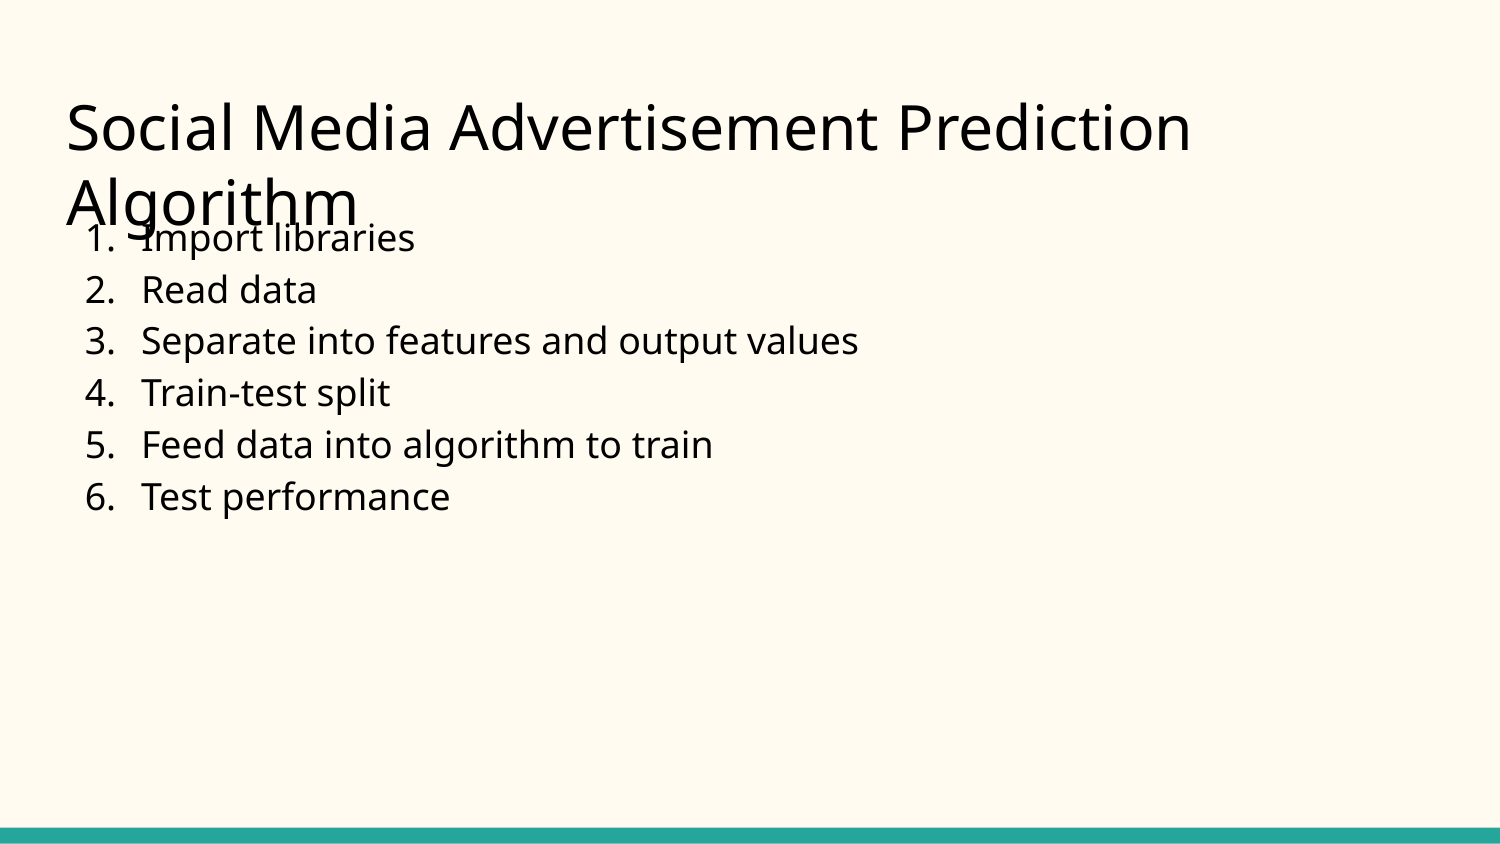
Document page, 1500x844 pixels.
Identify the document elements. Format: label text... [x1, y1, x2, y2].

list Import libraries Read data Separate into features and output values Train-test split Feed data into algorithm to train Test performance [51, 192, 1449, 750]
title Social Media Advertisement Prediction Algorithm [51, 72, 1449, 174]
